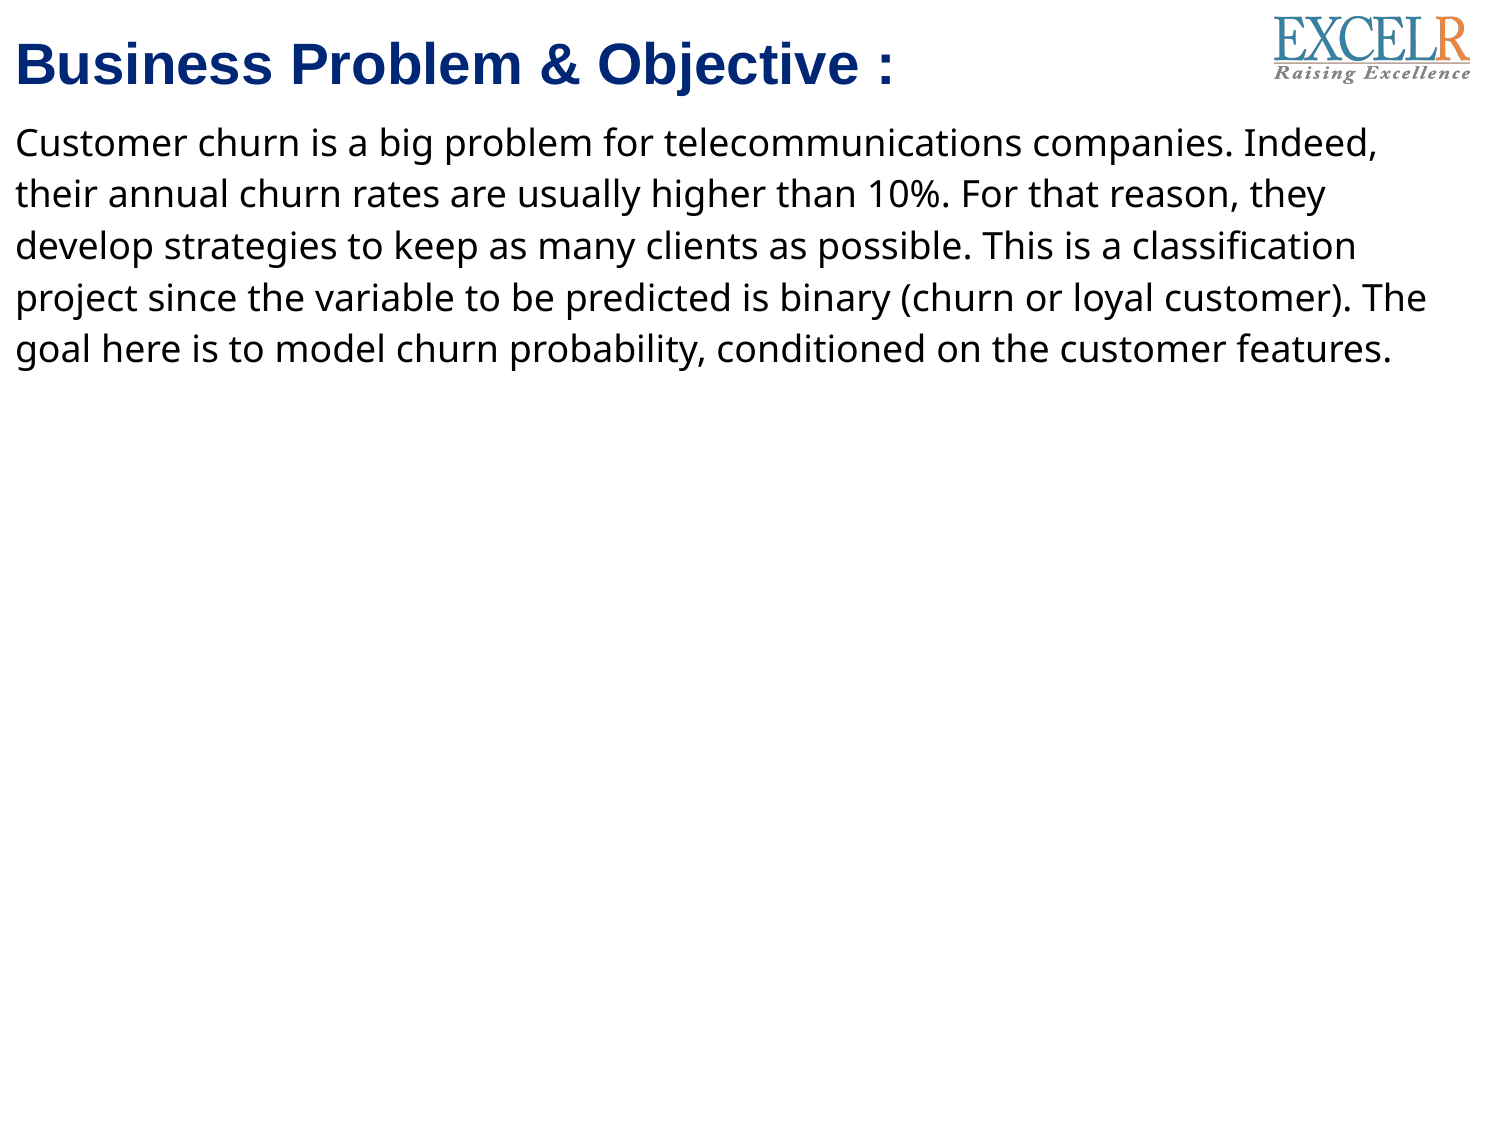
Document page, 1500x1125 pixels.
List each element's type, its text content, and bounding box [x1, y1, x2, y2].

picture [1274, 16, 1470, 85]
text_box Business Problem & Objective : [0, 18, 1025, 104]
text_box Customer churn is a big problem for telecommunications companies. Indeed, their annual churn rates are usually higher than 10%. For that reason, they develop strategies to keep as many clients as possible. This is a classification project since the variable to be predicted is binary (churn or loyal customer). The goal here is to model churn probability, conditioned on the customer features. [0, 104, 1457, 458]
